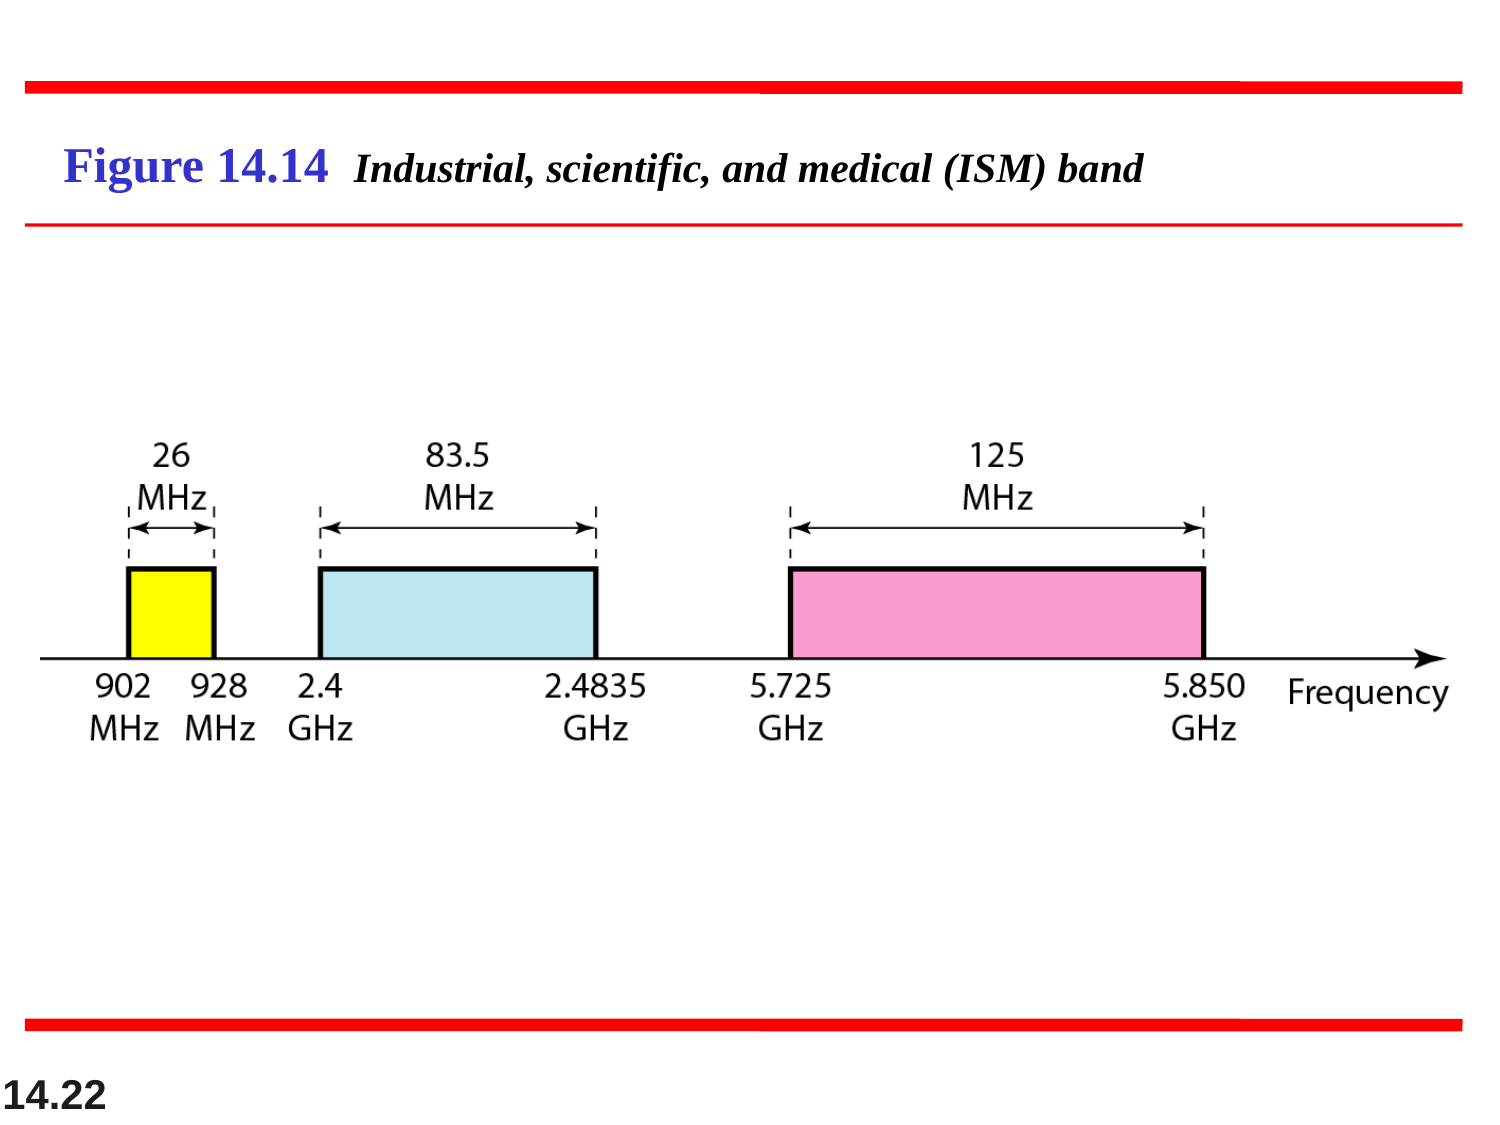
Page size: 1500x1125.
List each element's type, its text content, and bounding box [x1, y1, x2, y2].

text_box Figure 14.14 Industrial, scientific, and medical (ISM) band [48, 124, 1160, 200]
slide_number 14.22 [0, 1050, 300, 1125]
picture [40, 436, 1450, 750]
